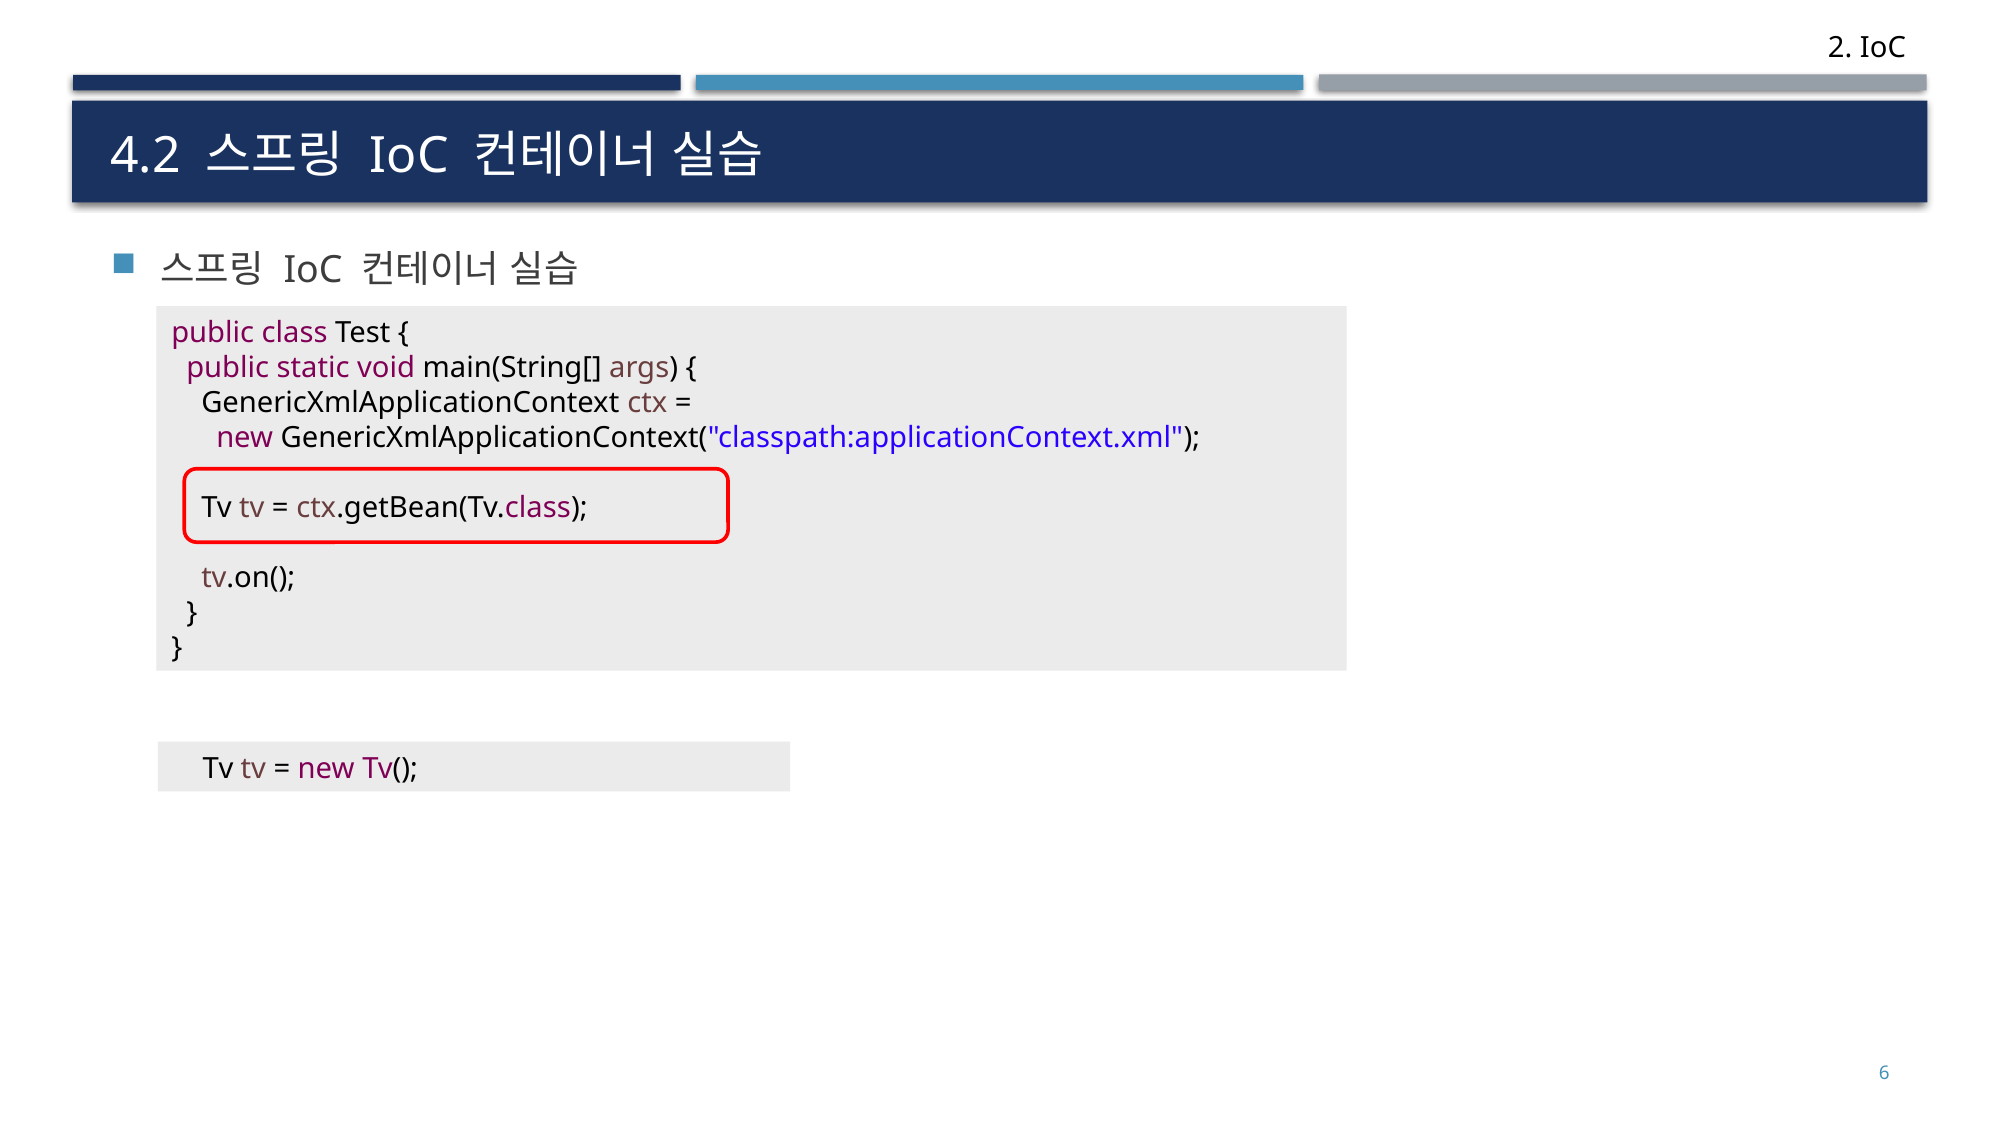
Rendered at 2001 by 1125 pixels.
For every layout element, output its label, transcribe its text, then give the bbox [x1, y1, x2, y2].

text_box [182, 466, 730, 545]
list 스프링 IoC 컨테이너 실습 [95, 237, 1905, 1030]
slide_number 6 [1732, 1043, 1905, 1104]
text_box Tv tv = new Tv(); [157, 741, 791, 792]
text_box public class Test { public static void main(String[] args) { GenericXmlApplicationContext ctx = new GenericXmlApplicationContext("classpath:applicationContext.xml"); Tv tv = ctx.getBean(Tv.class); tv.on(); } } [156, 306, 1347, 671]
title 4.2 스프링 IoC 컨테이너 실습 [95, 107, 1905, 191]
